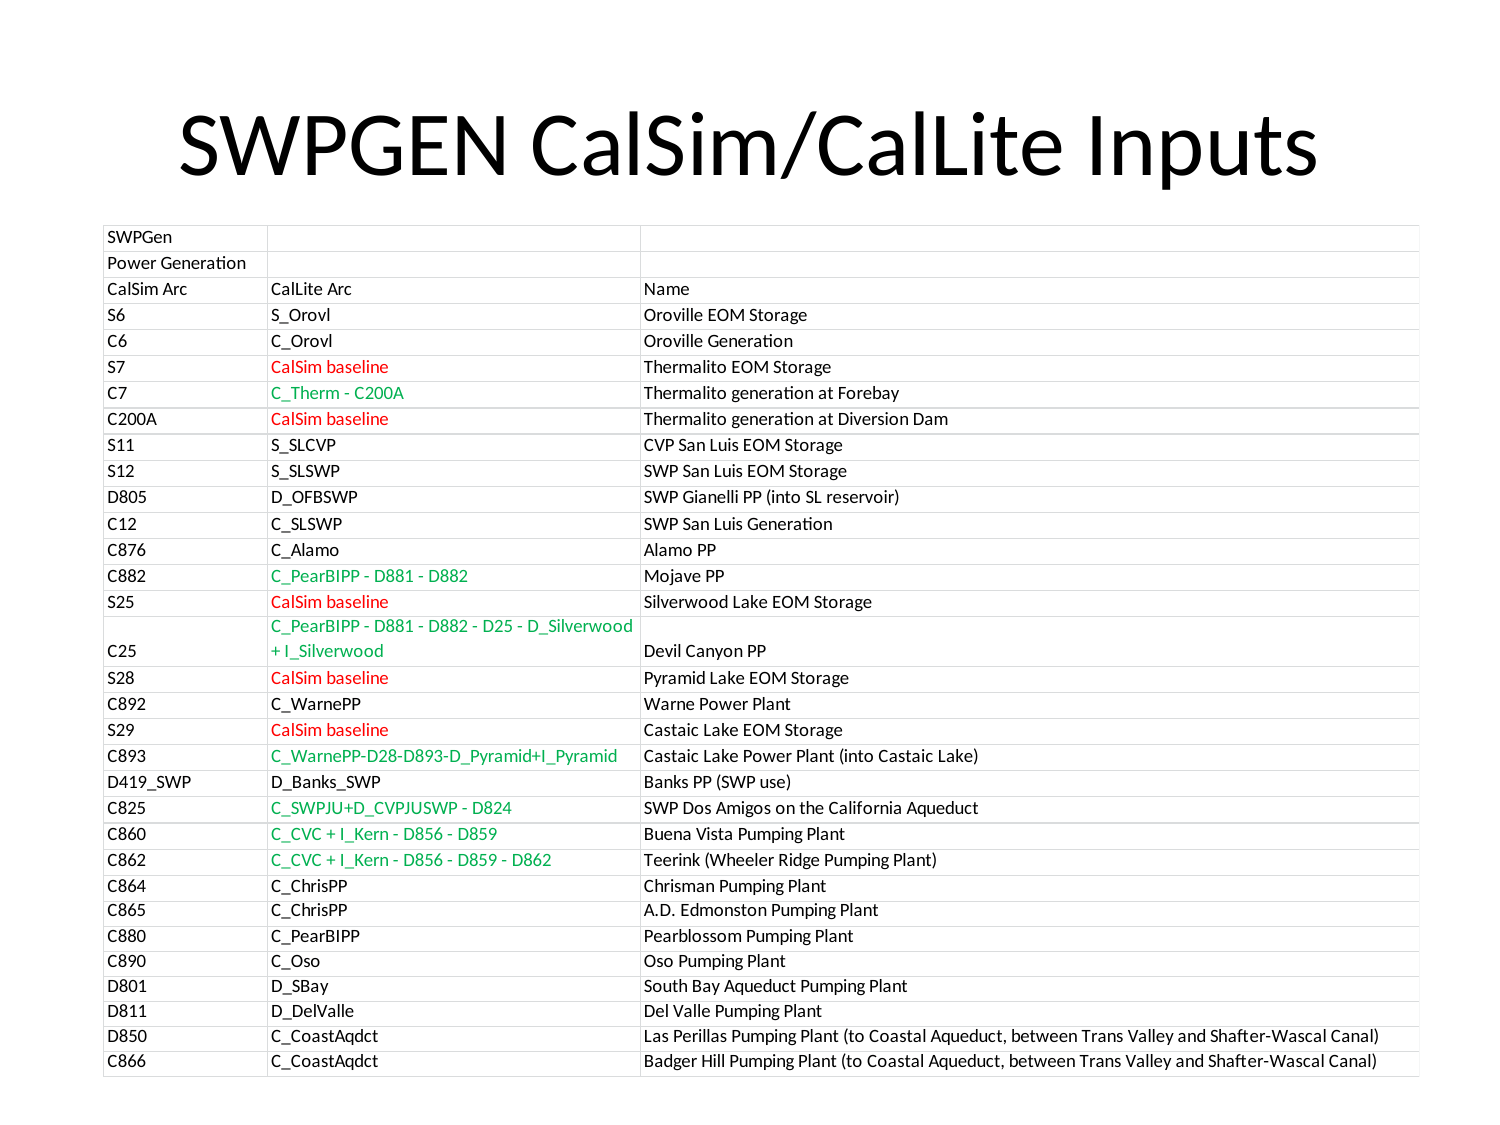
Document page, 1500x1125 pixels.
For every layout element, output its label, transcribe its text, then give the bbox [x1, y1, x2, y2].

title SWPGEN CalSim/CalLite Inputs [75, 45, 1425, 233]
picture [102, 224, 1421, 1078]
